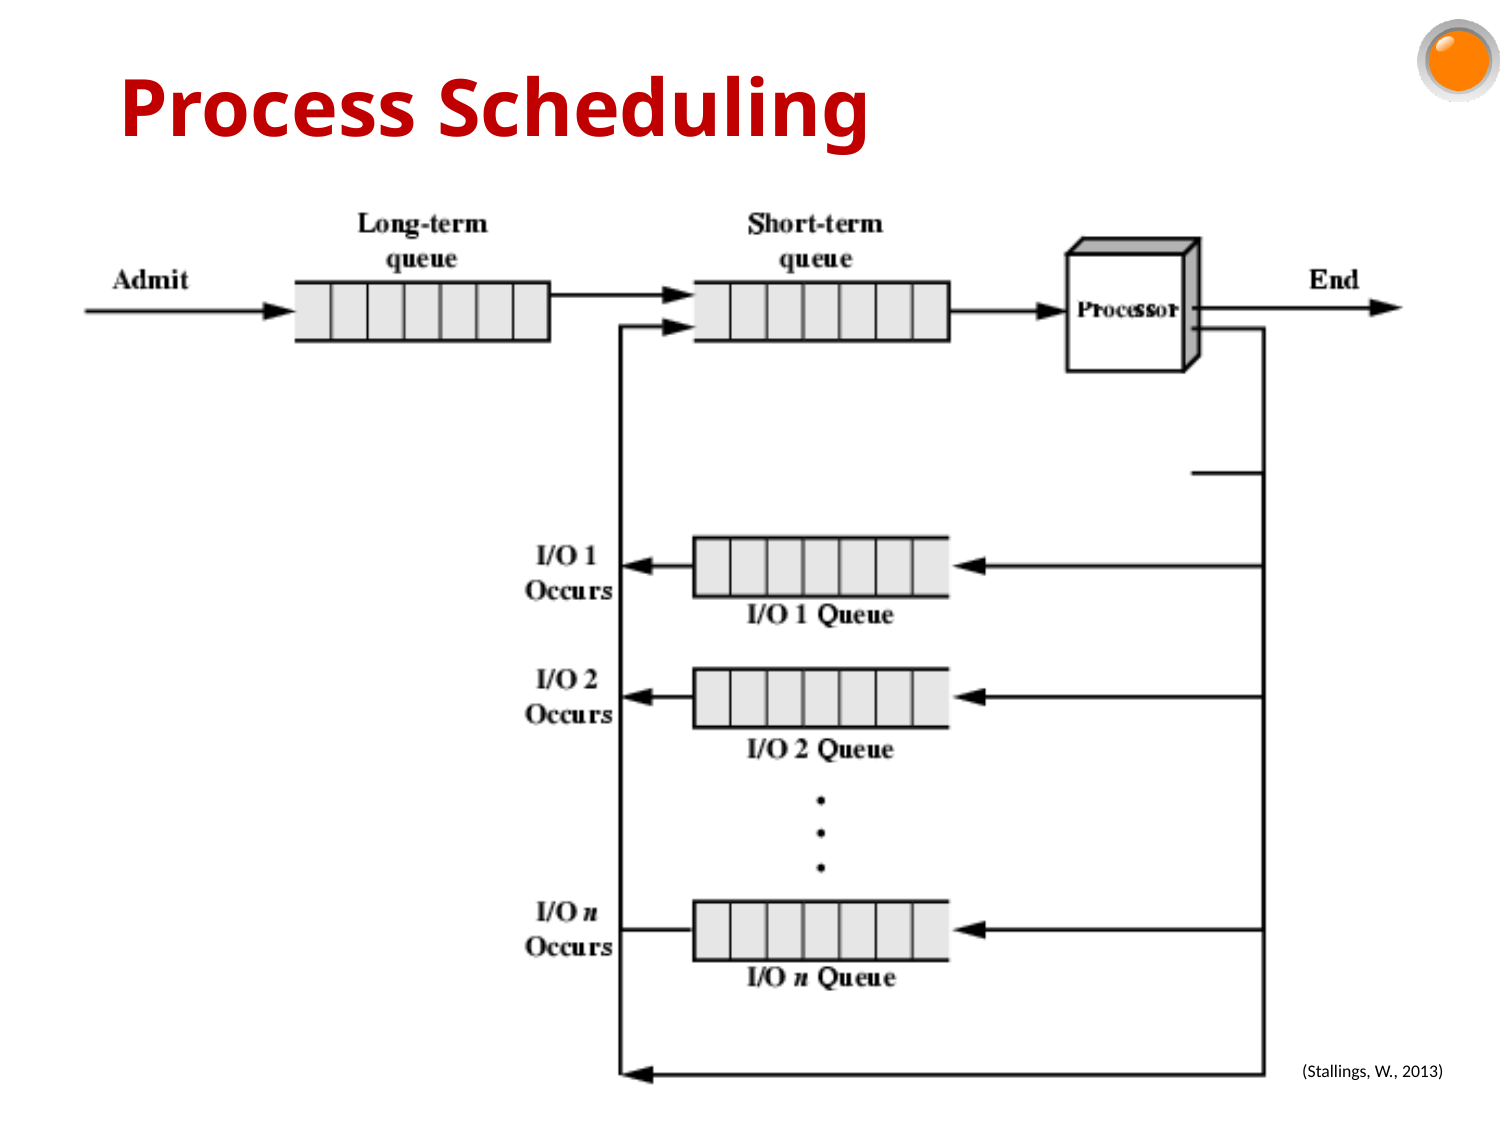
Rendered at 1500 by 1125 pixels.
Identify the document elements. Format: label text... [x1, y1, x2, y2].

picture [74, 206, 1413, 1118]
text_box (Stallings, W., 2013) [1413, 1052, 1500, 1089]
picture [1417, 19, 1500, 102]
title Process Scheduling [103, 59, 1397, 161]
